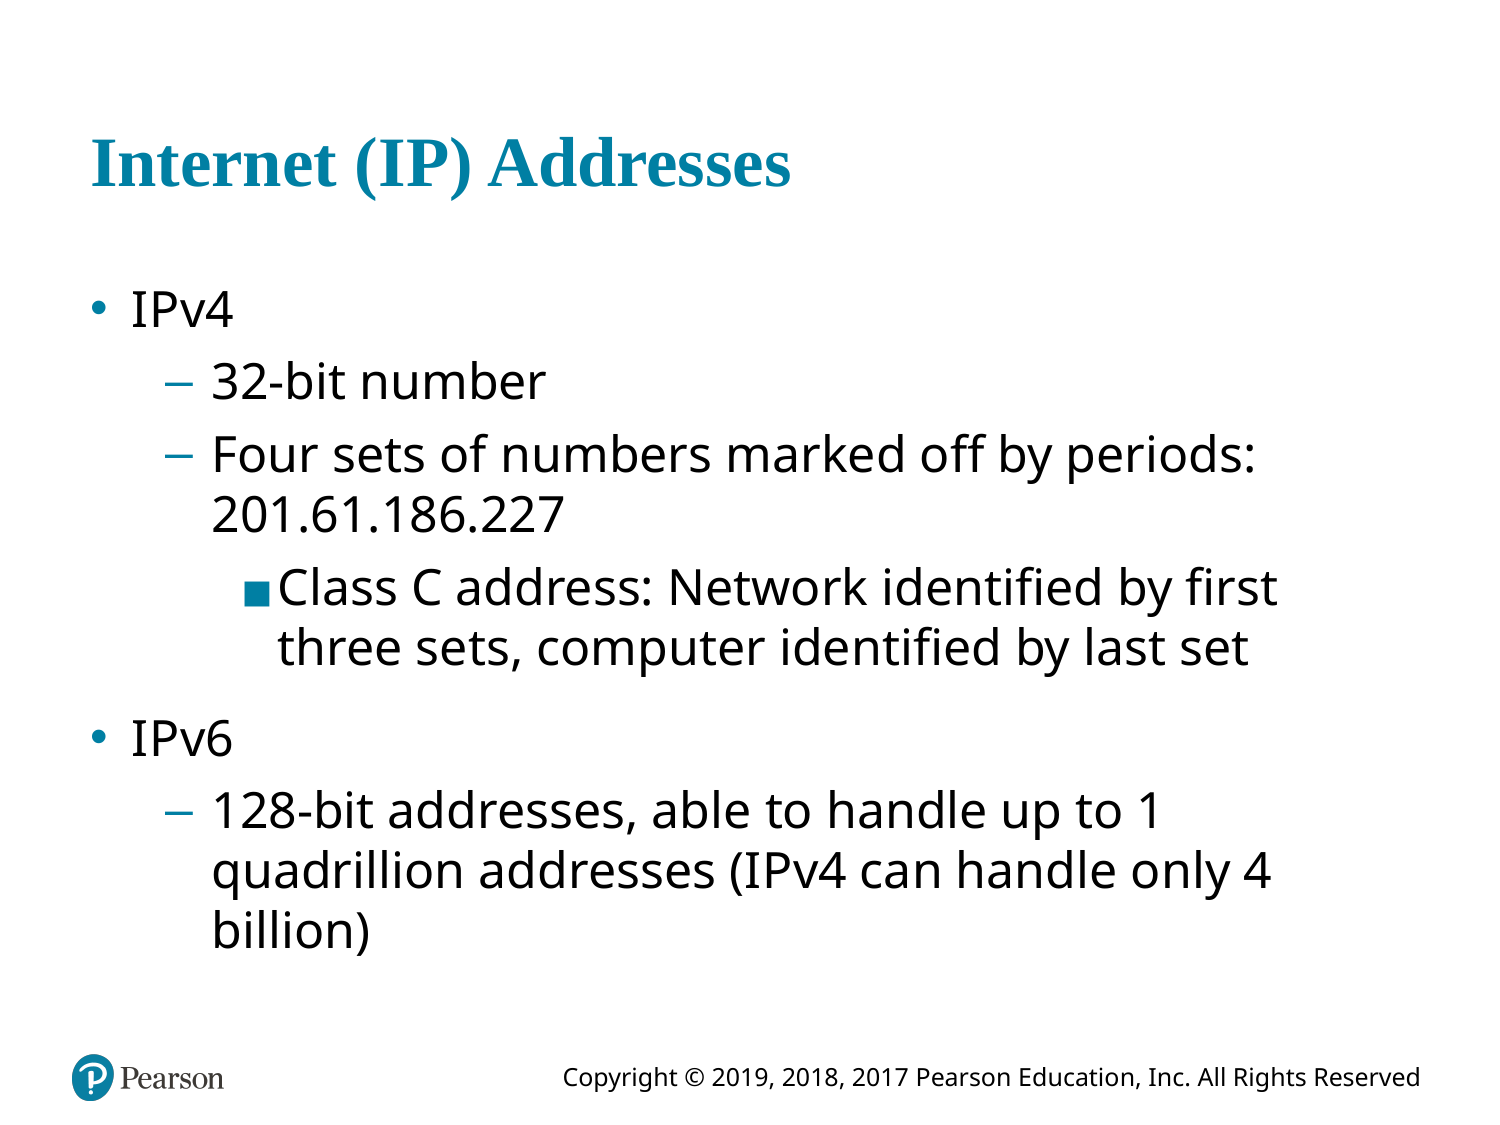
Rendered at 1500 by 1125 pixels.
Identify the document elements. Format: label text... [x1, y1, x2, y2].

list I P v4 32-bit number Four sets of numbers marked off by periods: 201.61.186.227 Class C address: Network identified by first three sets, computer identified by last set I P v6 128-bit addresses, able to handle up to 1 quadrillion addresses (I P v4 can handle only 4 billion) [75, 262, 1425, 921]
picture [80, 1063, 106, 1088]
picture [72, 1054, 88, 1070]
title Internet (I P) Addresses [75, 35, 1425, 216]
picture [72, 1087, 83, 1101]
picture [98, 1054, 224, 1101]
